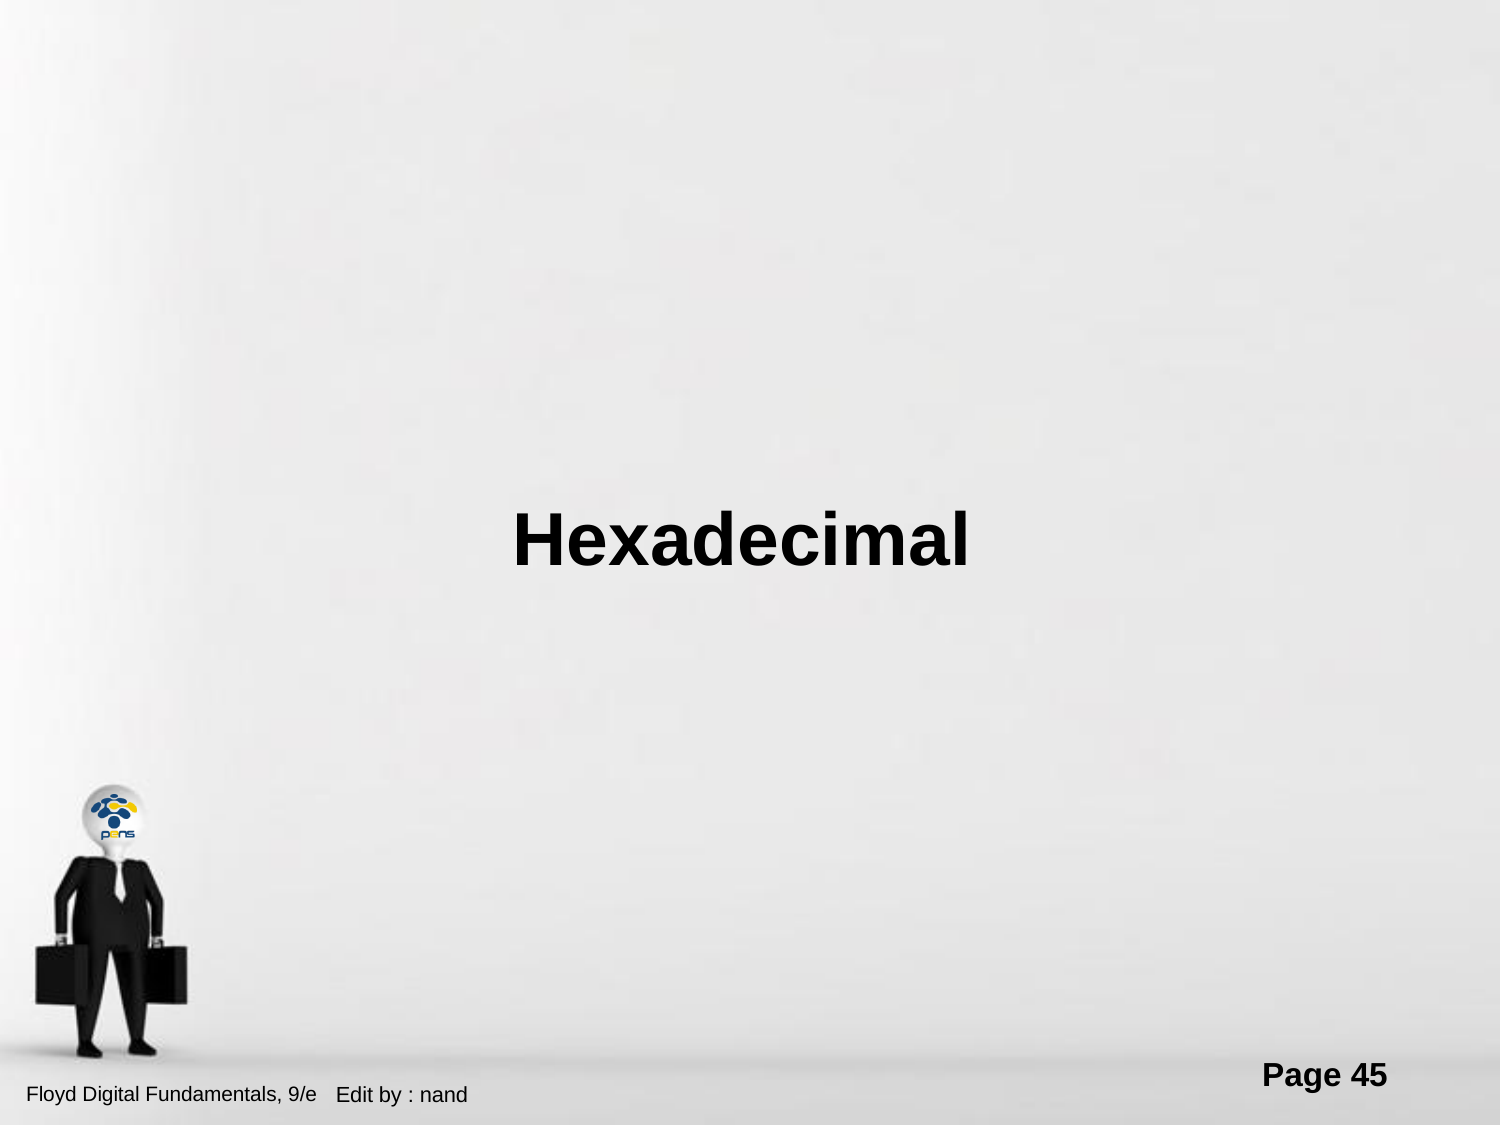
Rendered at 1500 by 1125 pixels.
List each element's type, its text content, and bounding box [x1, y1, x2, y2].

picture [0, 0, 1500, 1125]
title Hexadecimal [70, 482, 1413, 582]
